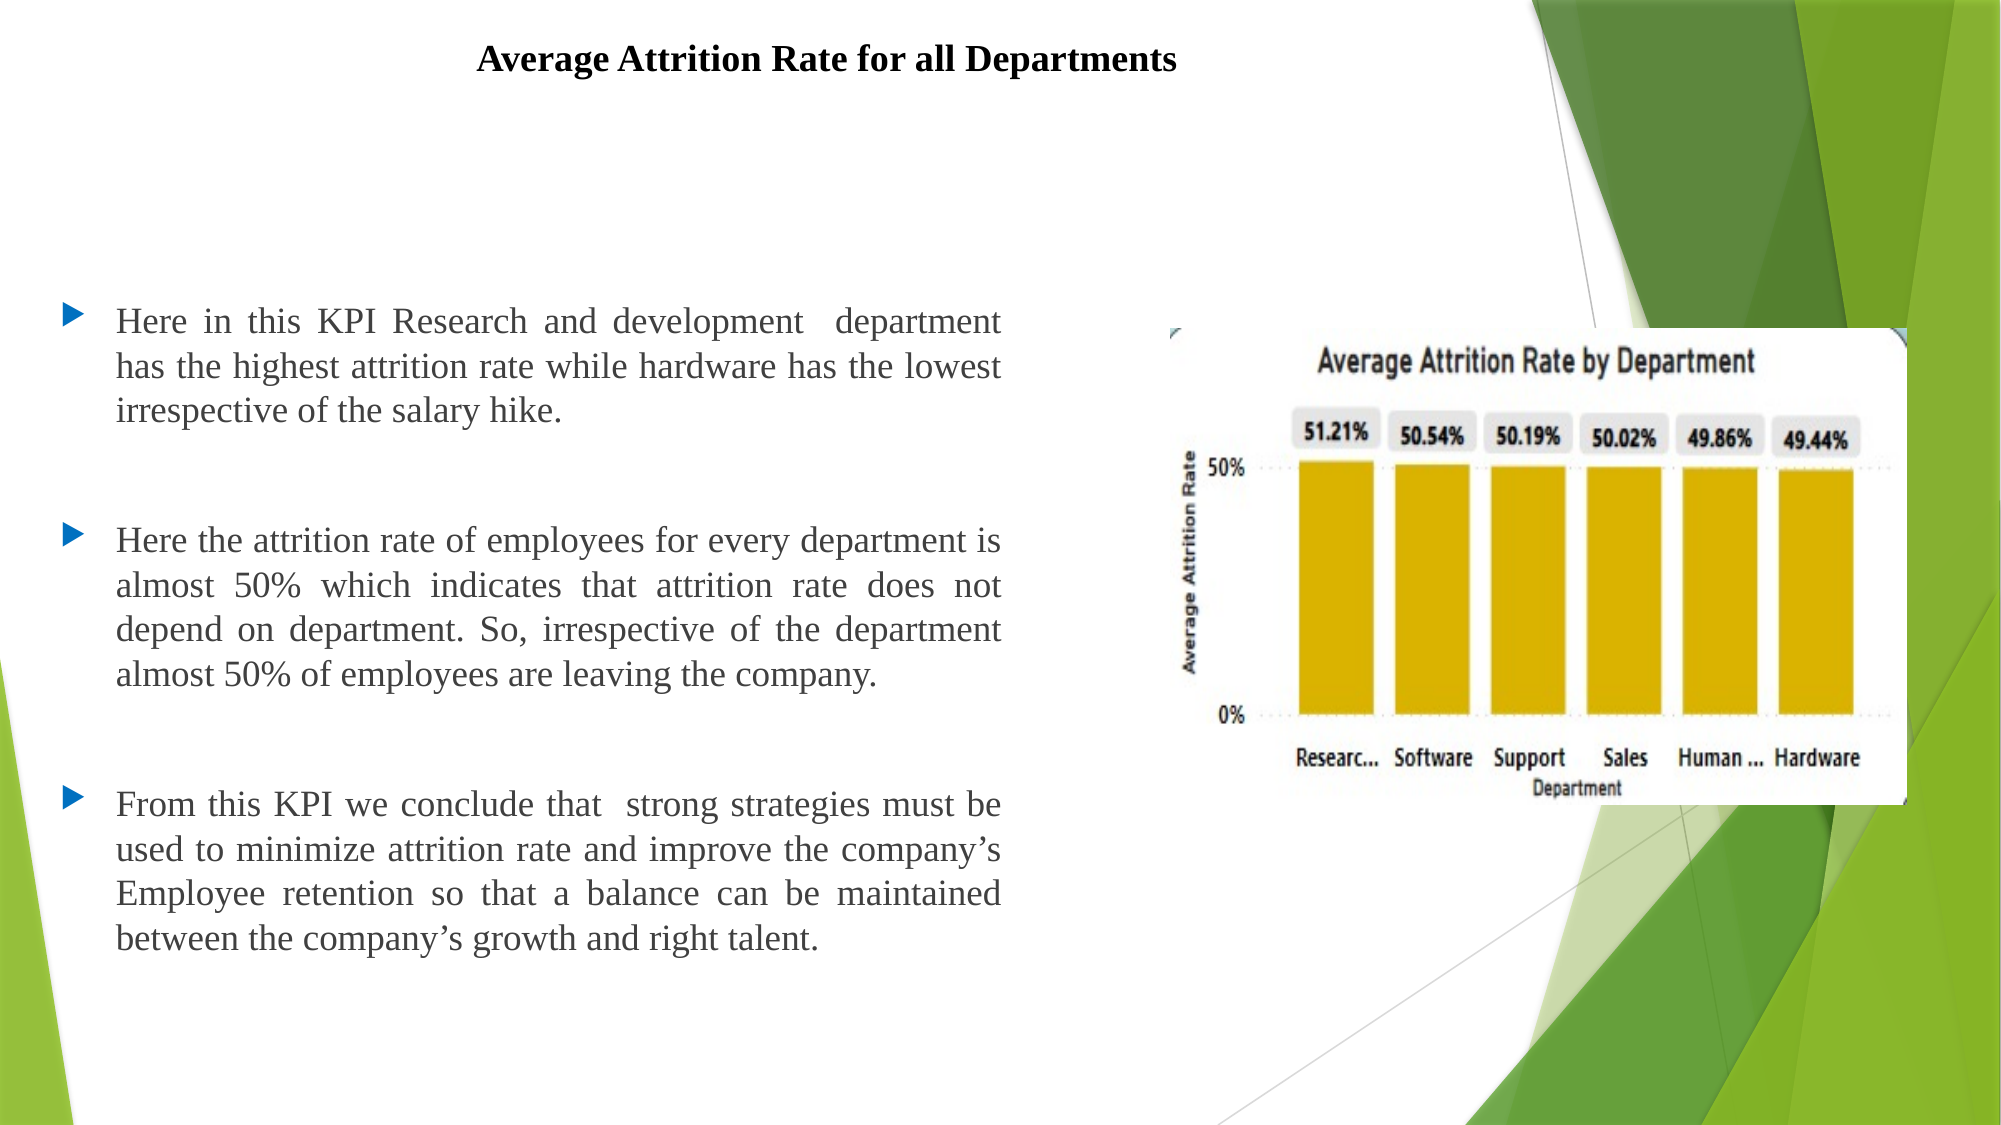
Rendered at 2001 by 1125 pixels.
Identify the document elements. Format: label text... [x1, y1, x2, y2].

picture [1169, 328, 1907, 805]
title Average Attrition Rate for all Departments [122, 25, 1533, 134]
list Here in this KPI Research and development department has the highest attrition rate while hardware has the lowest irrespective of the salary hike. Here the attrition rate of employees for every department is almost 50% which indicates that attrition rate does not depend on department. So, irrespective of the department almost 50% of employees are leaving the company. From this KPI we conclude that strong strategies must be used to minimize attrition rate and improve the company’s Employee retention so that a balance can be maintained between the company’s growth and right talent. [45, 224, 1018, 973]
